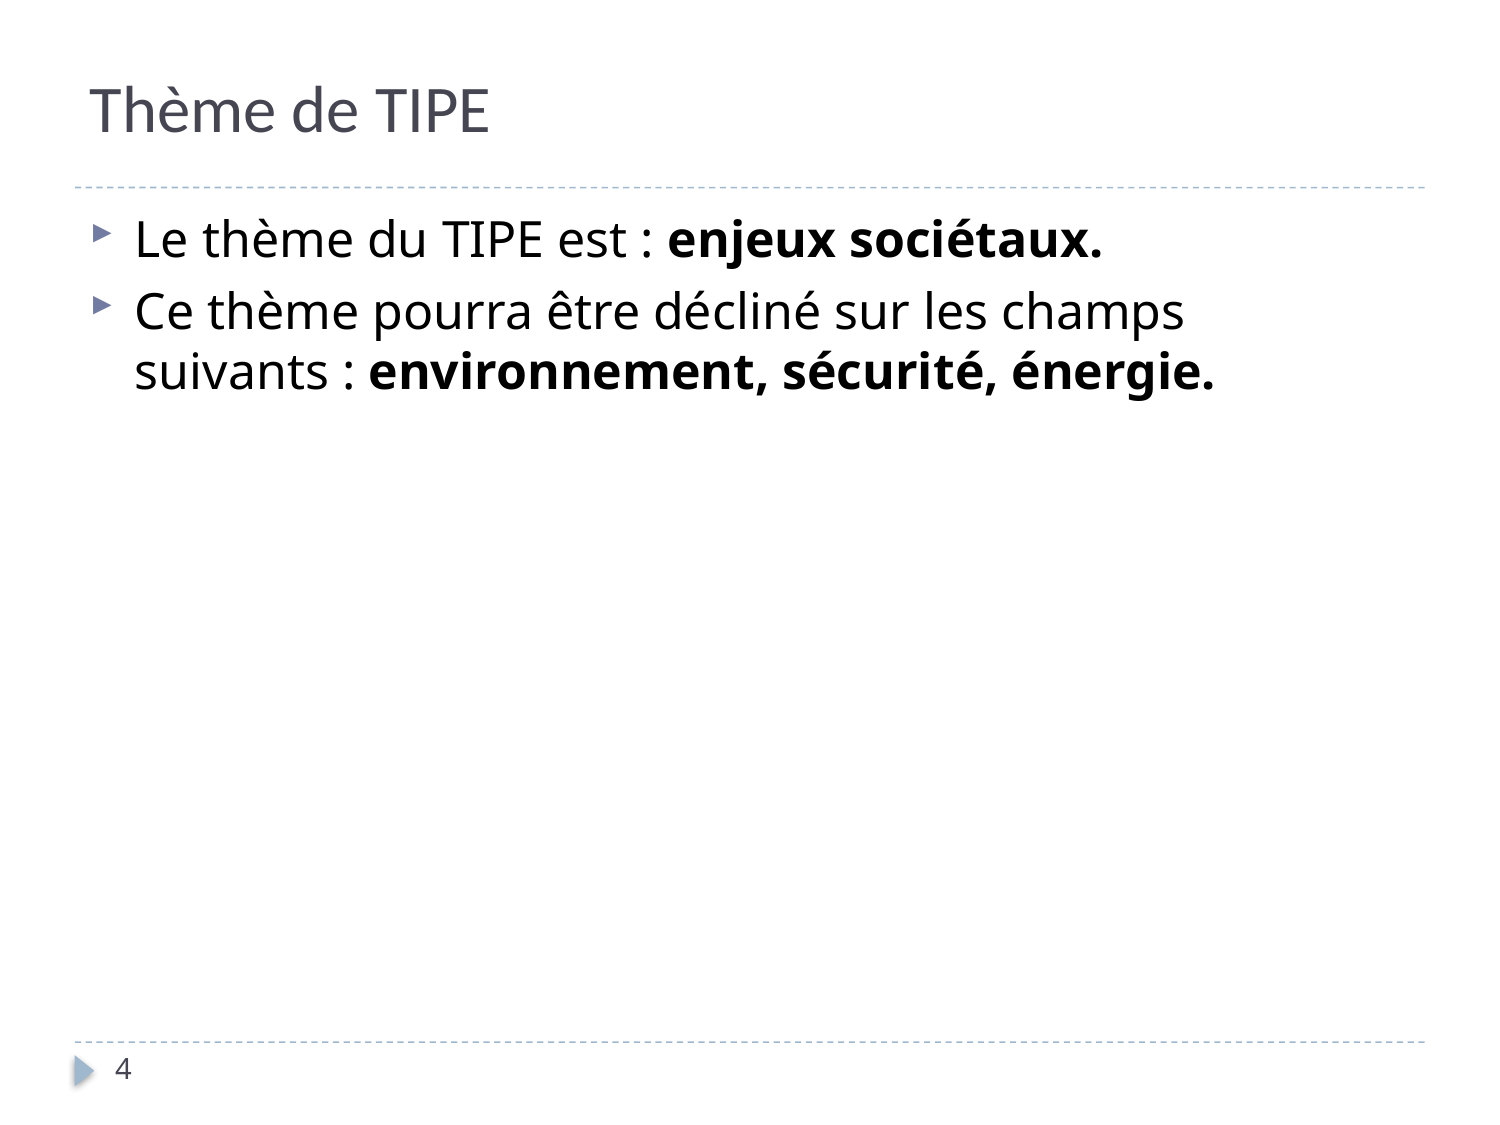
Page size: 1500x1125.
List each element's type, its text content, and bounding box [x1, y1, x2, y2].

list Le thème du TIPE est : enjeux sociétaux. Ce thème pourra être décliné sur les champs suivants : environnement, sécurité, énergie. [75, 200, 1425, 1010]
title Thème de TIPE [75, 24, 1424, 188]
slide_number 4 [100, 1042, 426, 1103]
